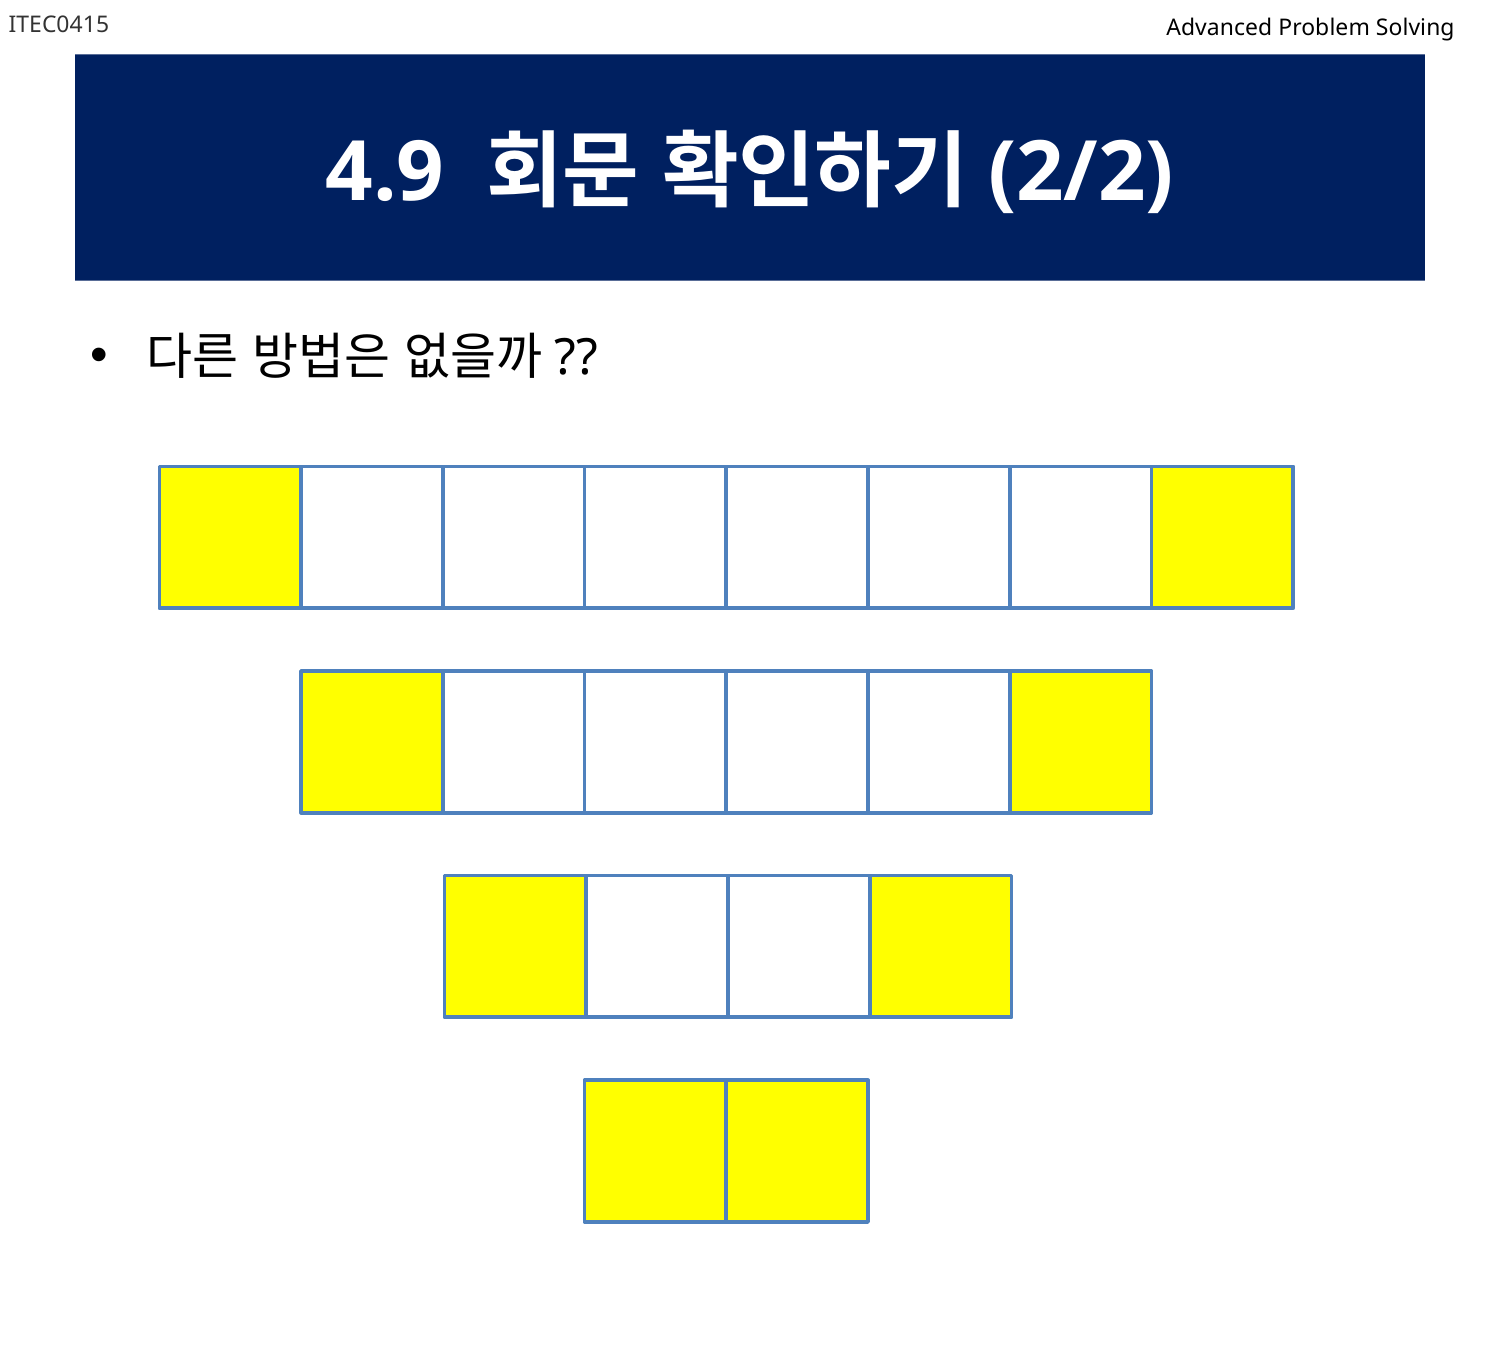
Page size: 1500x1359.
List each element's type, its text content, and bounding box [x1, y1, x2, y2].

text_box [0, 1, 1500, 49]
list 다른 방법은 없을까?? [75, 316, 1425, 1214]
title 4.9 회문 확인하기(2/2) [75, 60, 1425, 281]
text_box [584, 1079, 869, 1223]
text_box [159, 466, 1294, 609]
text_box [444, 875, 1012, 1018]
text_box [300, 670, 1152, 813]
